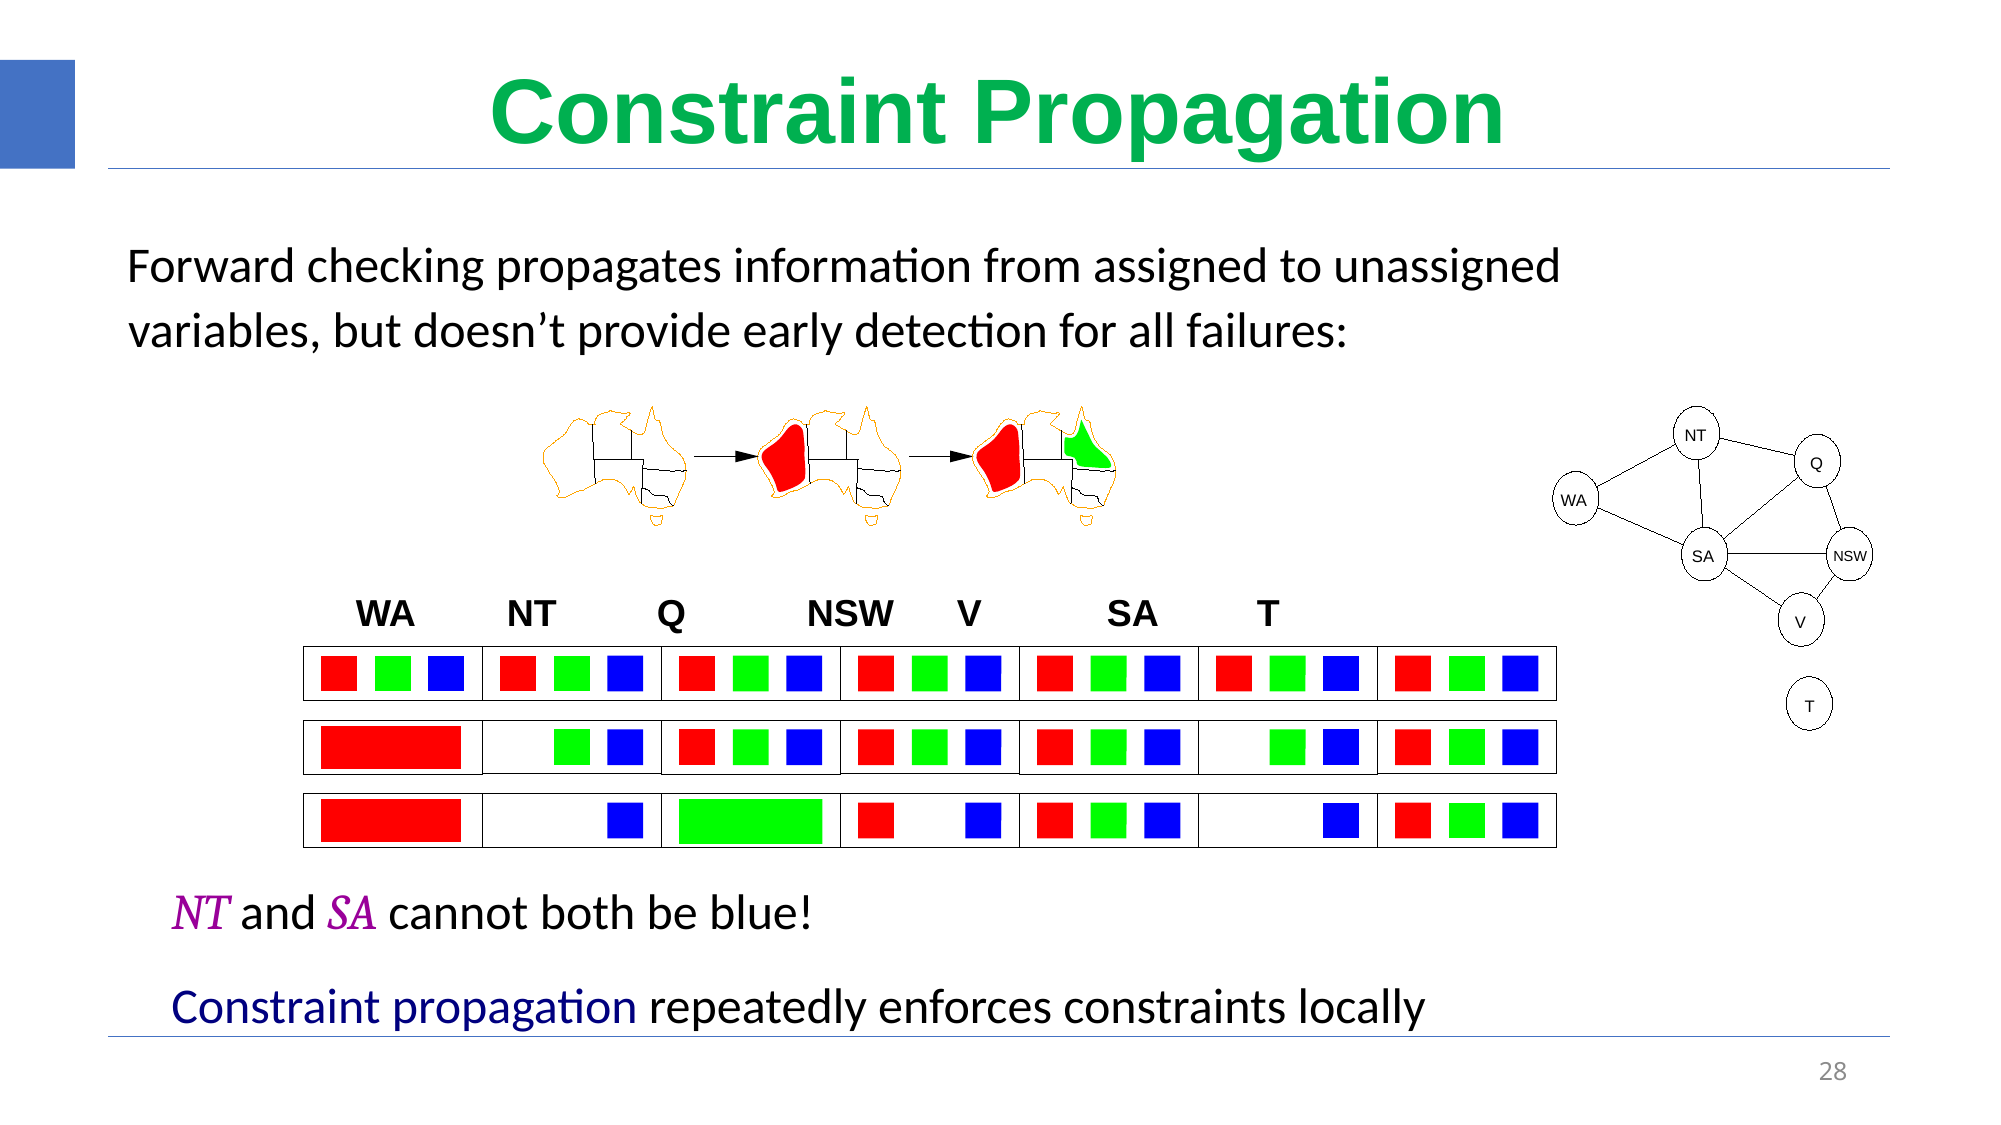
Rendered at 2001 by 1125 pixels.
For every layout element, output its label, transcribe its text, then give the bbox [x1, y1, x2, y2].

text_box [542, 406, 1116, 526]
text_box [1552, 406, 1879, 731]
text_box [303, 720, 1557, 775]
text_box WA NT Q NSW V SA T [341, 577, 1552, 641]
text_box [303, 646, 1552, 701]
title Constraint Propagation [136, 50, 1862, 179]
text_box NT and SA cannot both be blue! Constraint propagation repeatedly enforces constraints locally [156, 866, 1778, 1041]
text_box Forward checking propagates information from assigned to unassigned variables, but doesn’t provide early detection for all failures: [112, 220, 1778, 366]
slide_number 28 [1412, 1042, 1863, 1103]
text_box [303, 793, 1557, 848]
